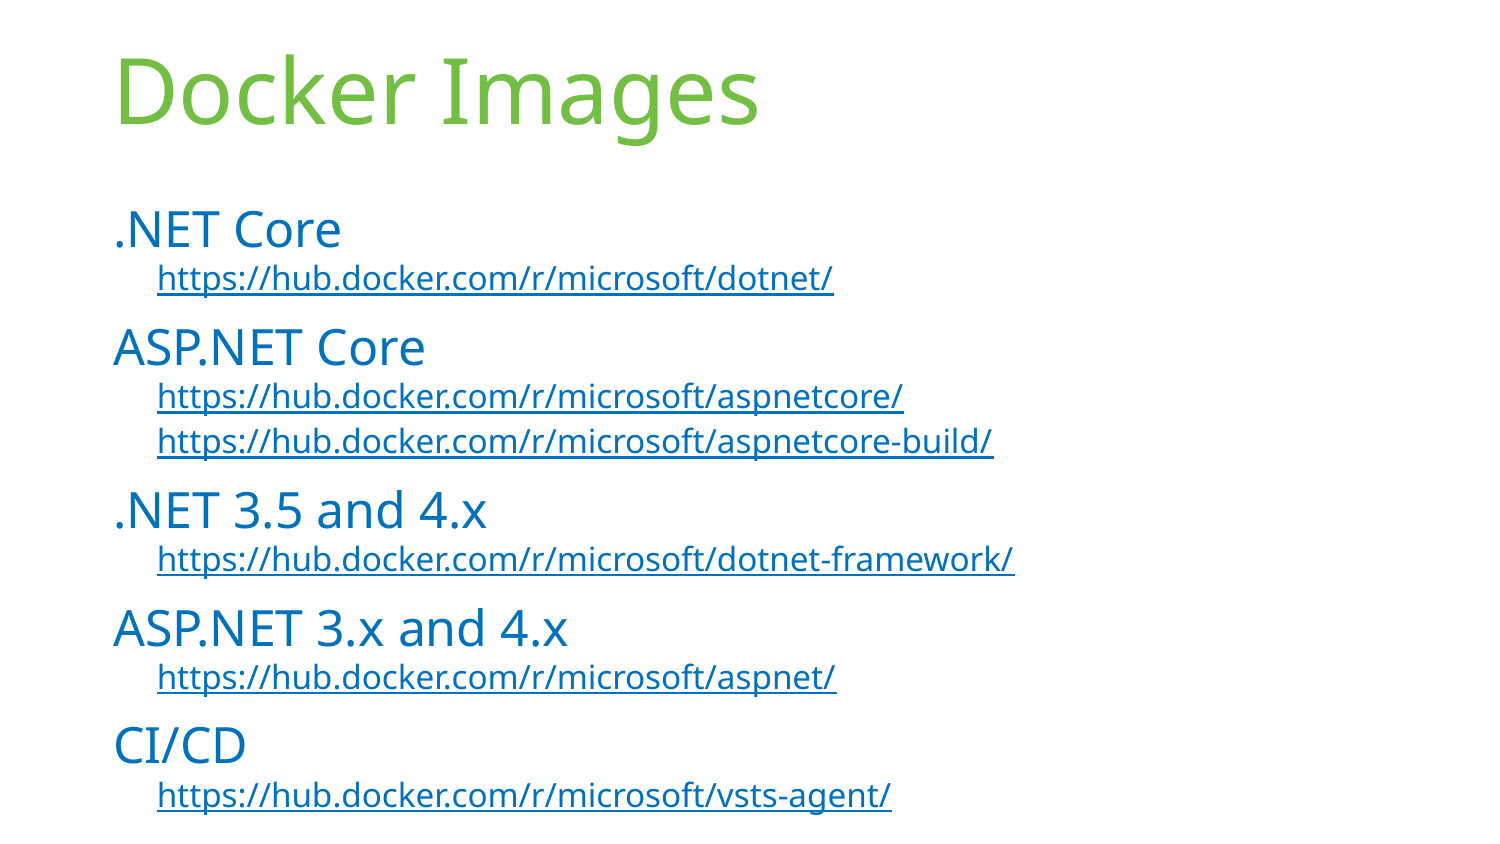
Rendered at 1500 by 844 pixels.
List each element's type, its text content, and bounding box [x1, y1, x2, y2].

list .NET Core https://hub.docker.com/r/microsoft/dotnet/ ASP.NET Core https://hub.docker.com/r/microsoft/aspnetcore/ https://hub.docker.com/r/microsoft/aspnetcore-build/ .NET 3.5 and 4.x https://hub.docker.com/r/microsoft/dotnet-framework/ ASP.NET 3.x and 4.x https://hub.docker.com/r/microsoft/aspnet/ CI/CD https://hub.docker.com/r/microsoft/vsts-agent/ [112, 197, 1459, 844]
title Docker Images [112, 32, 1459, 144]
